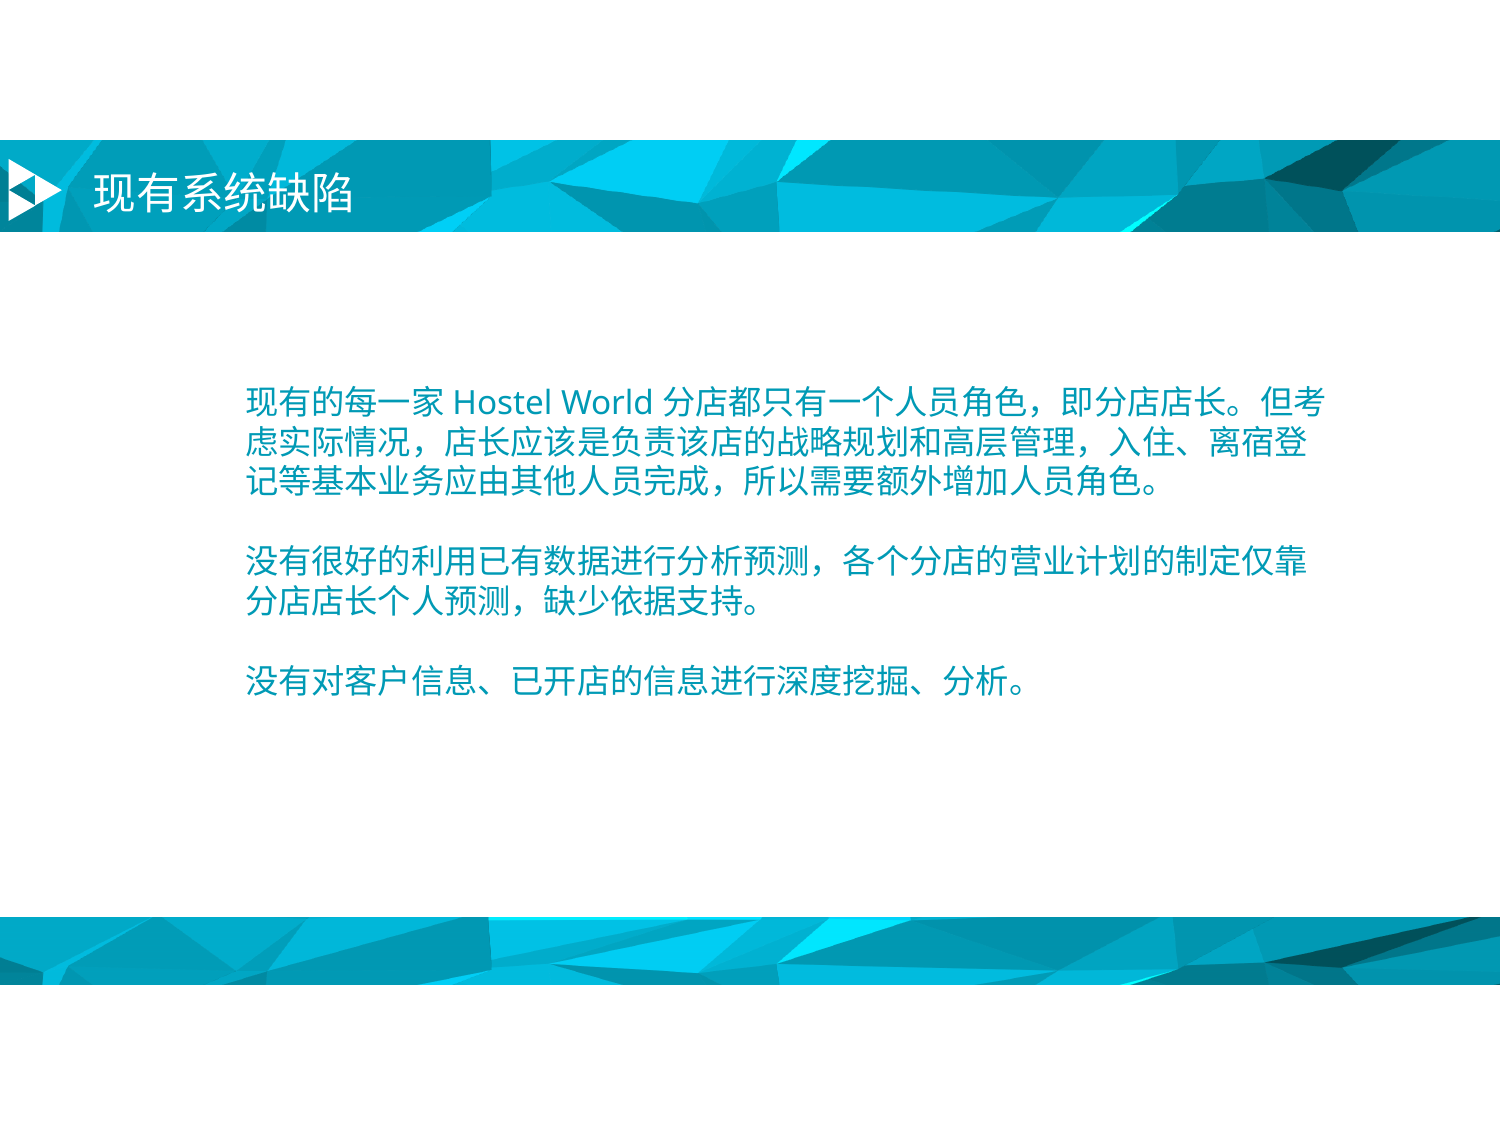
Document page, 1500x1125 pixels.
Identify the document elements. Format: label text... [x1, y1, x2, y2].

text_box 现有的每一家Hostel World分店都只有一个人员角色，即分店店长。但考虑实际情况，店长应该是负责该店的战略规划和高层管理，入住、离宿登记等基本业务应由其他人员完成，所以需要额外增加人员角色。 没有很好的利用已有数据进行分析预测，各个分店的营业计划的制定仅靠分店店长个人预测，缺少依据支持。 没有对客户信息、已开店的信息进行深度挖掘、分析。 [230, 373, 1353, 708]
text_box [0, 156, 58, 216]
picture [0, 140, 1500, 232]
picture [0, 917, 1500, 985]
